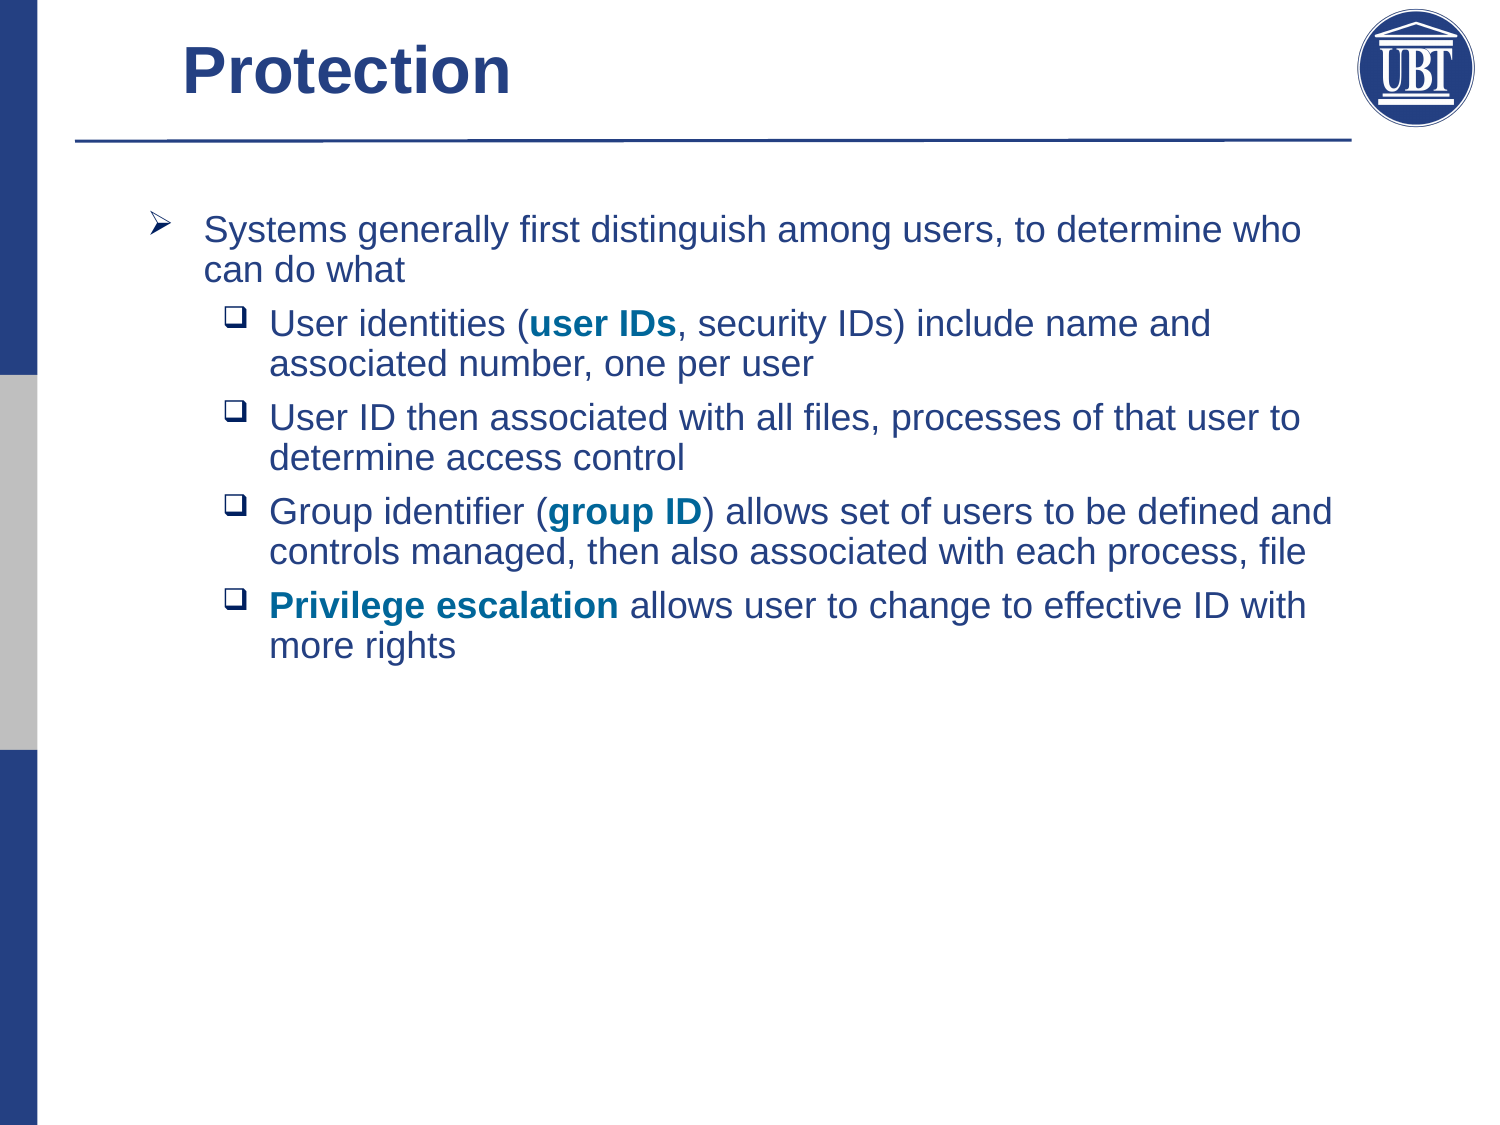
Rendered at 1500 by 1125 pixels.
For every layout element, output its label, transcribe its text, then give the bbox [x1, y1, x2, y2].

title Protection [167, 20, 1401, 115]
picture [1351, 5, 1481, 136]
list Systems generally first distinguish among users, to determine who can do what User identities (user IDs, security IDs) include name and associated number, one per user User ID then associated with all files, processes of that user to determine access control Group identifier (group ID) allows set of users to be defined and controls managed, then also associated with each process, file Privilege escalation allows user to change to effective ID with more rights [132, 202, 1387, 1053]
